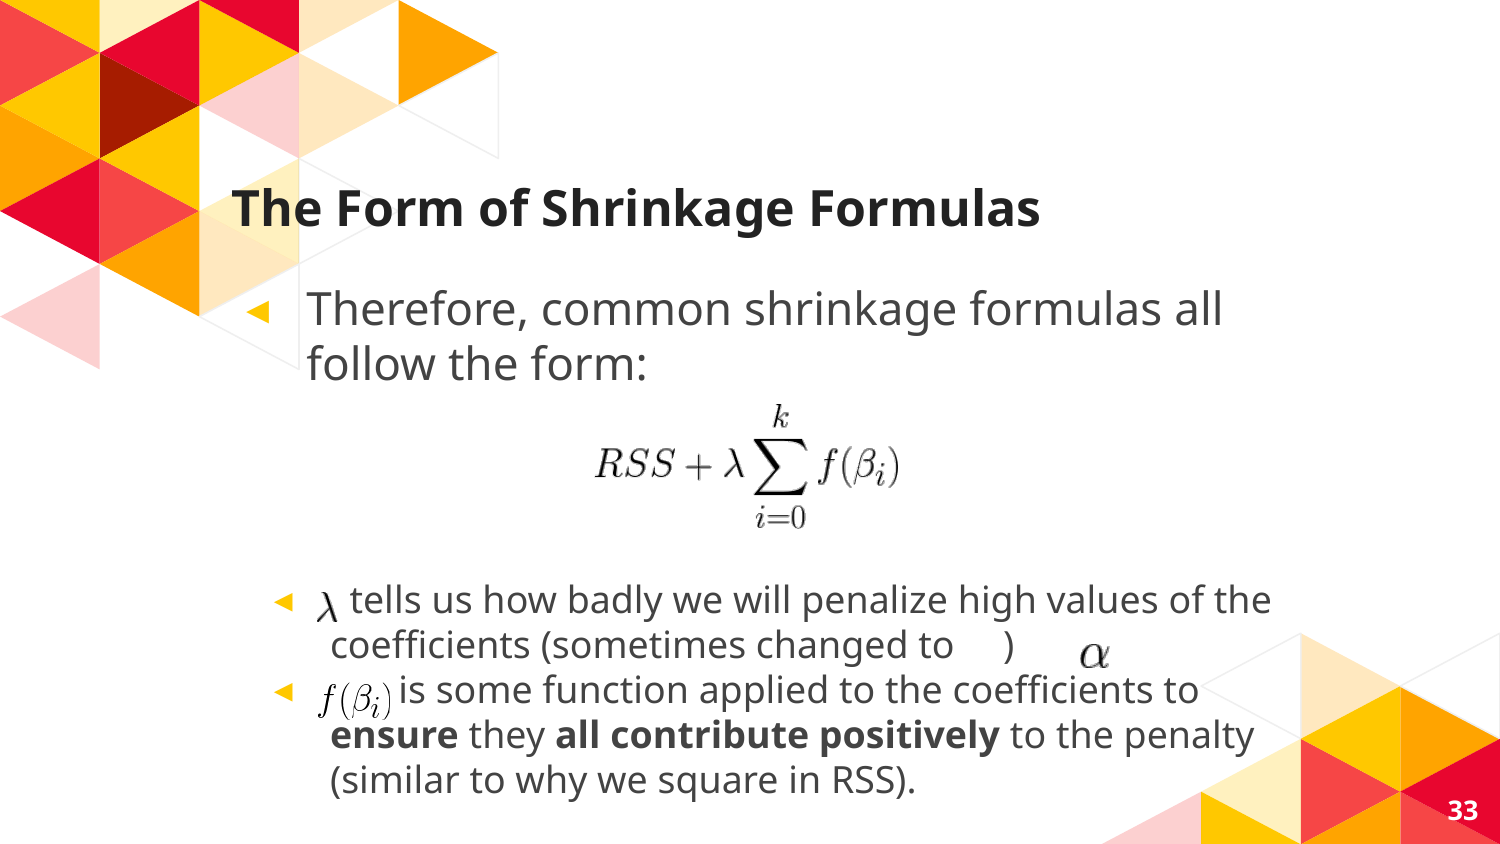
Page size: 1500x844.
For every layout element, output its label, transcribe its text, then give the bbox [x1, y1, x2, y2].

picture [594, 404, 898, 529]
slide_number 33 [1403, 779, 1494, 844]
picture [1080, 644, 1110, 668]
title The Form of Shrinkage Formulas [216, 142, 1276, 252]
list tells us how badly we will penalize high values of the coefficients (sometimes changed to ) is some function applied to the coefficients to ensure they all contribute positively to the penalty (similar to why we square in RSS). [240, 503, 1299, 780]
picture [316, 592, 338, 622]
picture [316, 682, 390, 720]
list Therefore, common shrinkage formulas all follow the form: [216, 264, 1276, 541]
